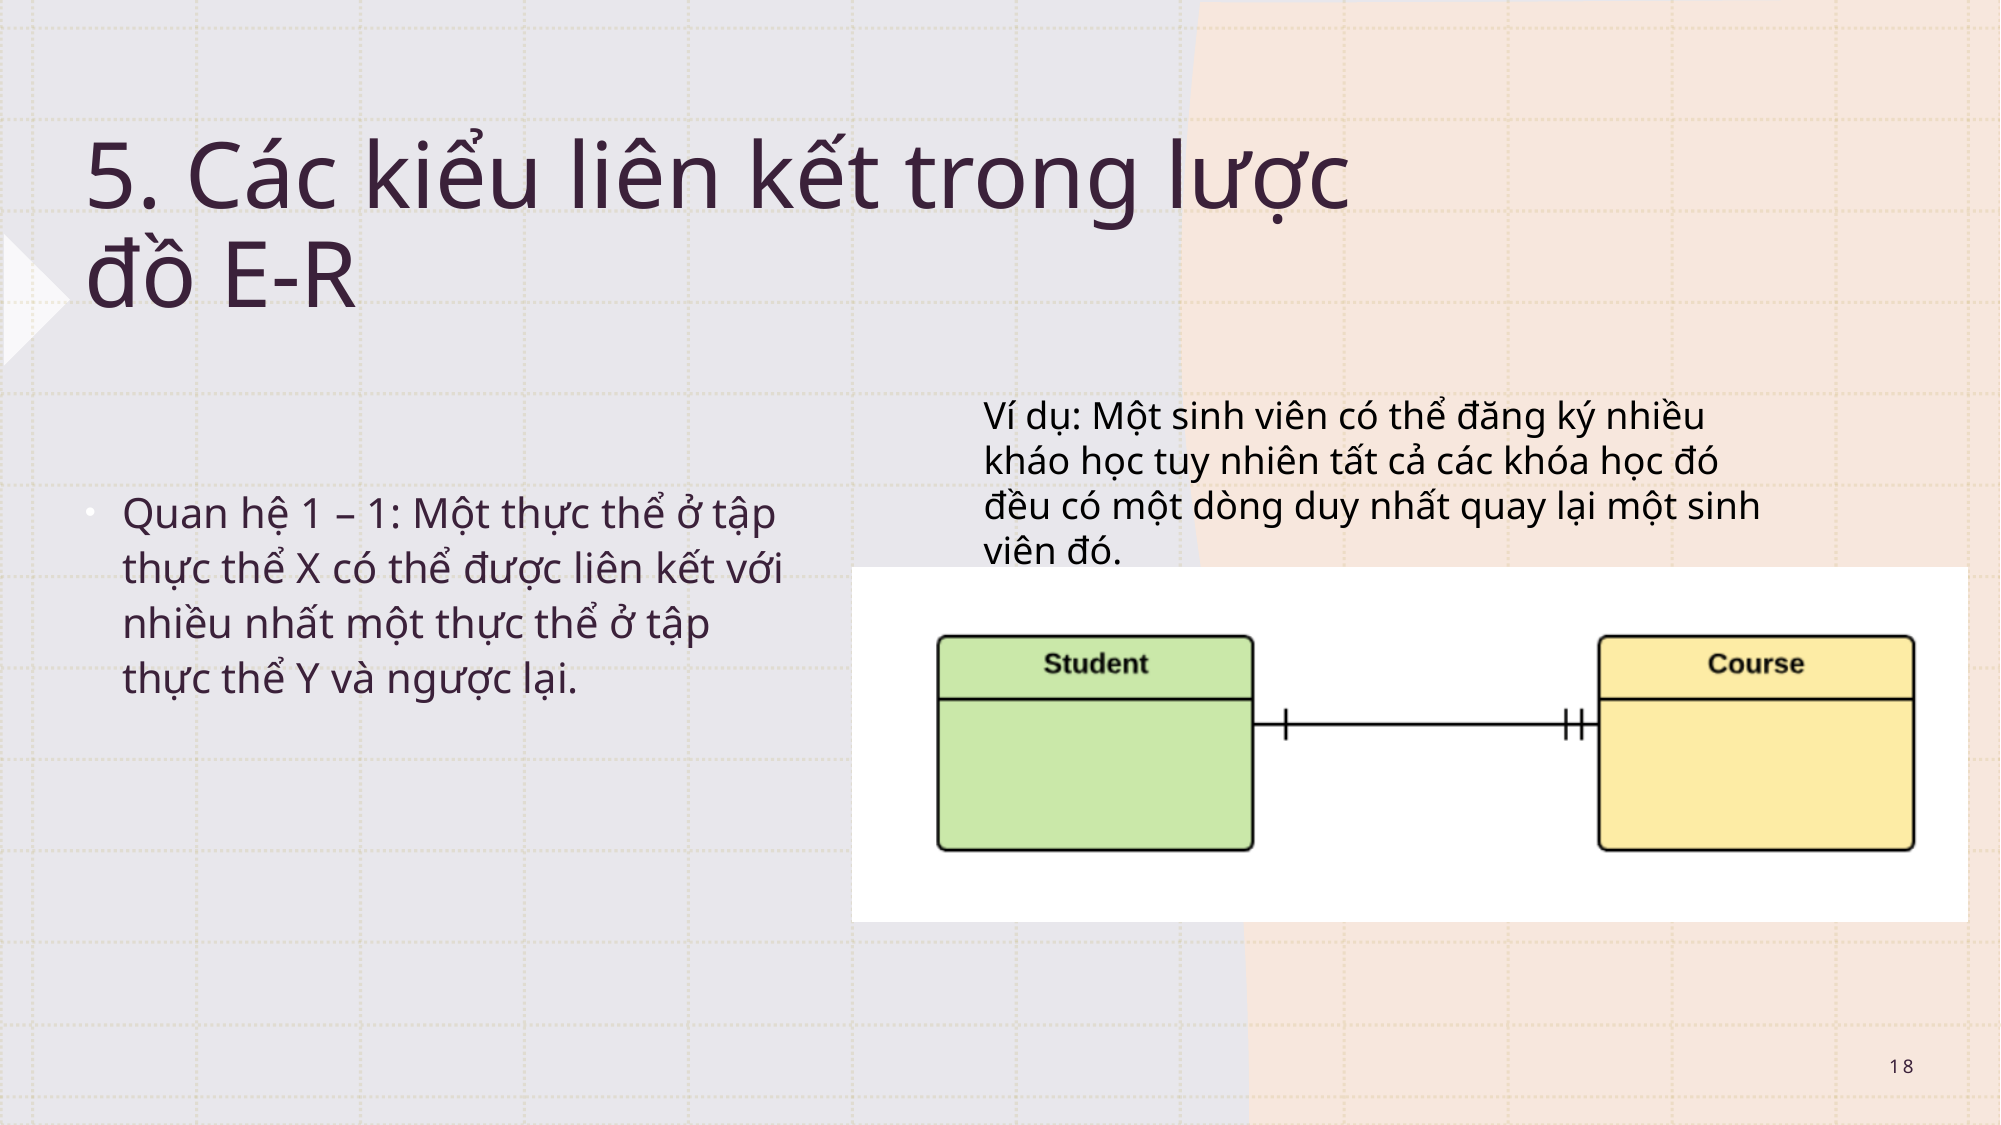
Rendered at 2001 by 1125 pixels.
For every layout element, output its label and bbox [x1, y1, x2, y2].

text_box [0, 0, 2000, 1125]
picture [852, 567, 1968, 922]
